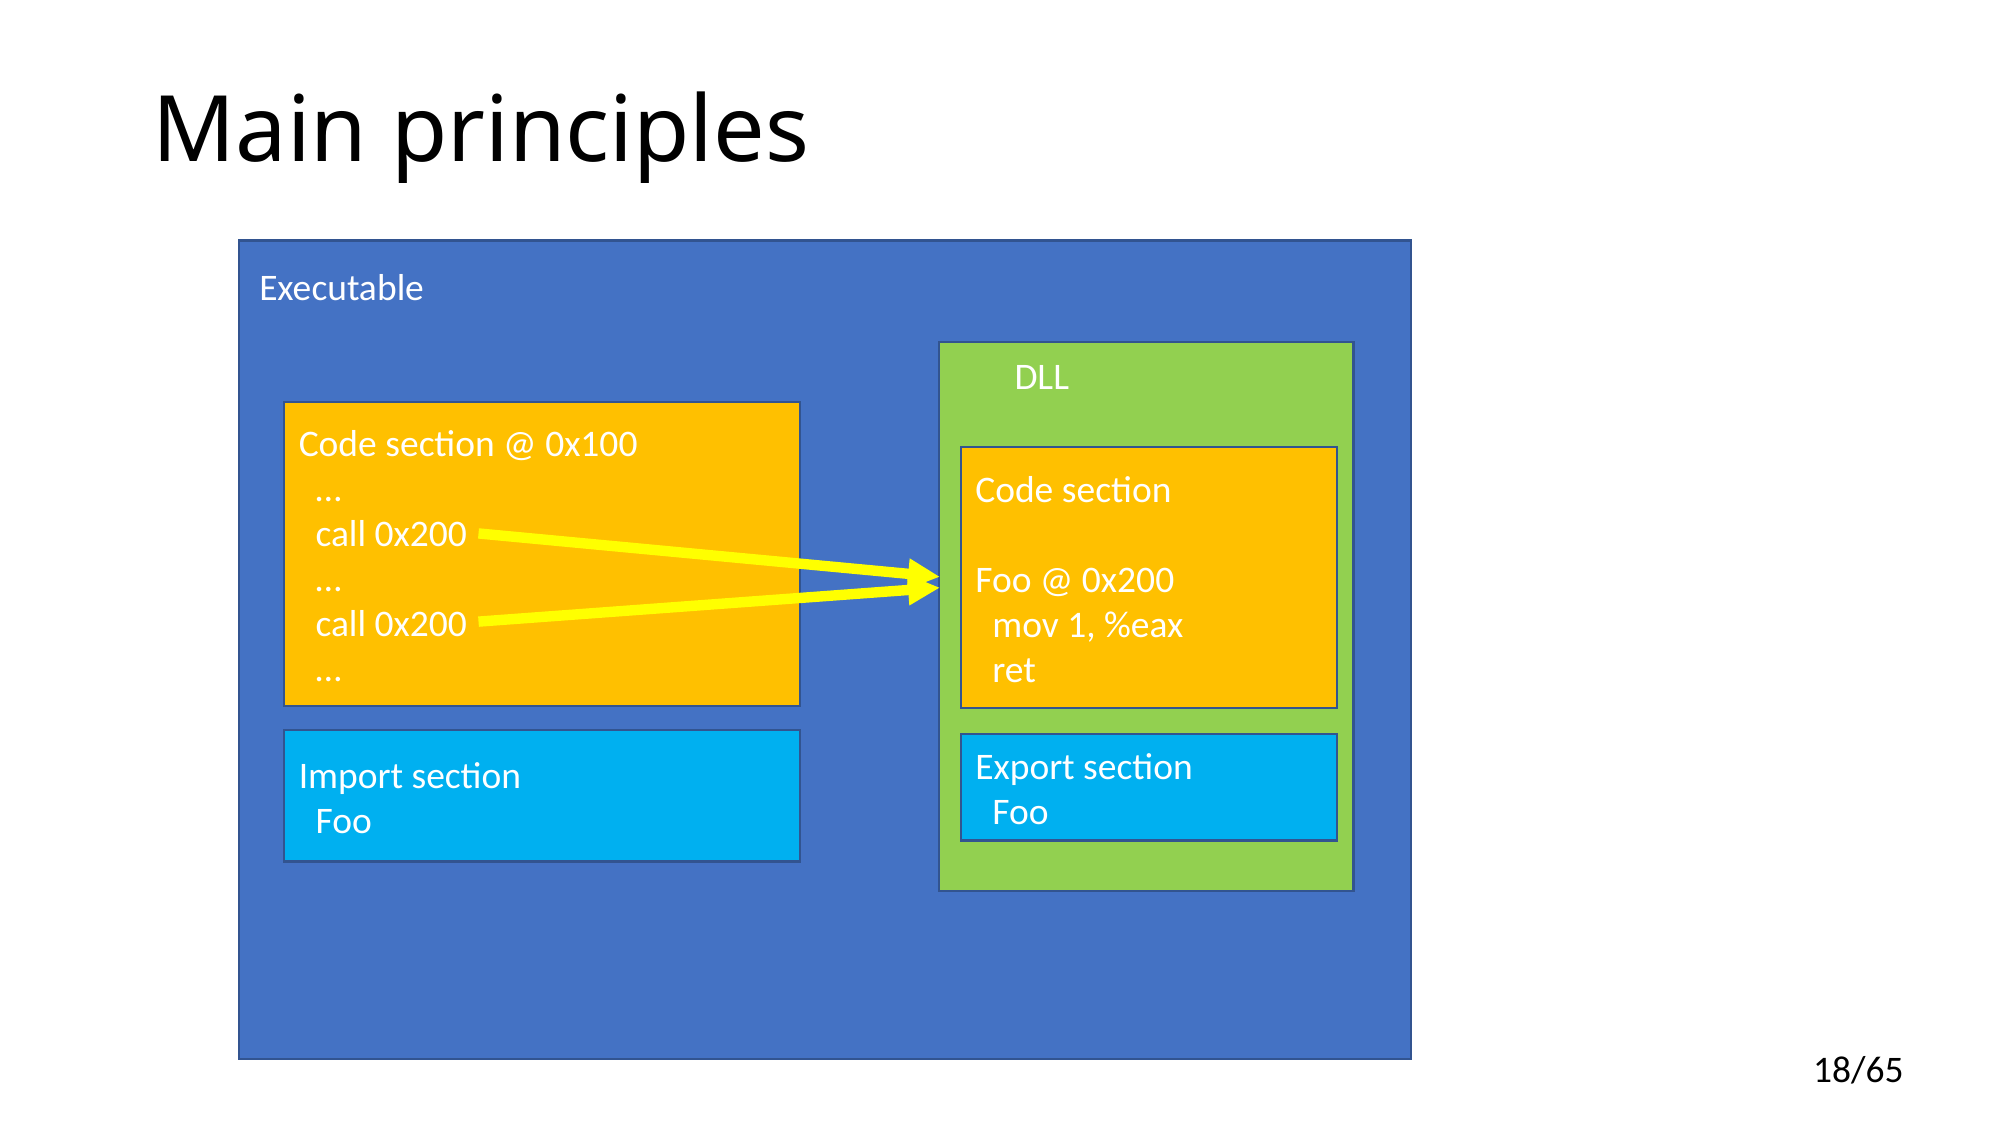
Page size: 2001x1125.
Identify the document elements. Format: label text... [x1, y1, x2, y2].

text_box DLL [999, 344, 1316, 405]
text_box Code section Foo @ 0x200 mov 1, %eax ret [960, 446, 1338, 709]
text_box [478, 533, 940, 577]
text_box Import section Foo [283, 729, 801, 863]
title Main principles [137, 23, 1863, 241]
text_box [938, 341, 1355, 892]
text_box [238, 239, 1412, 1060]
text_box Code section @ 0x100 … call 0x200 … call 0x200 … [283, 401, 801, 707]
text_box Export section Foo [960, 733, 1338, 842]
text_box Executable [244, 255, 561, 316]
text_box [478, 587, 940, 622]
